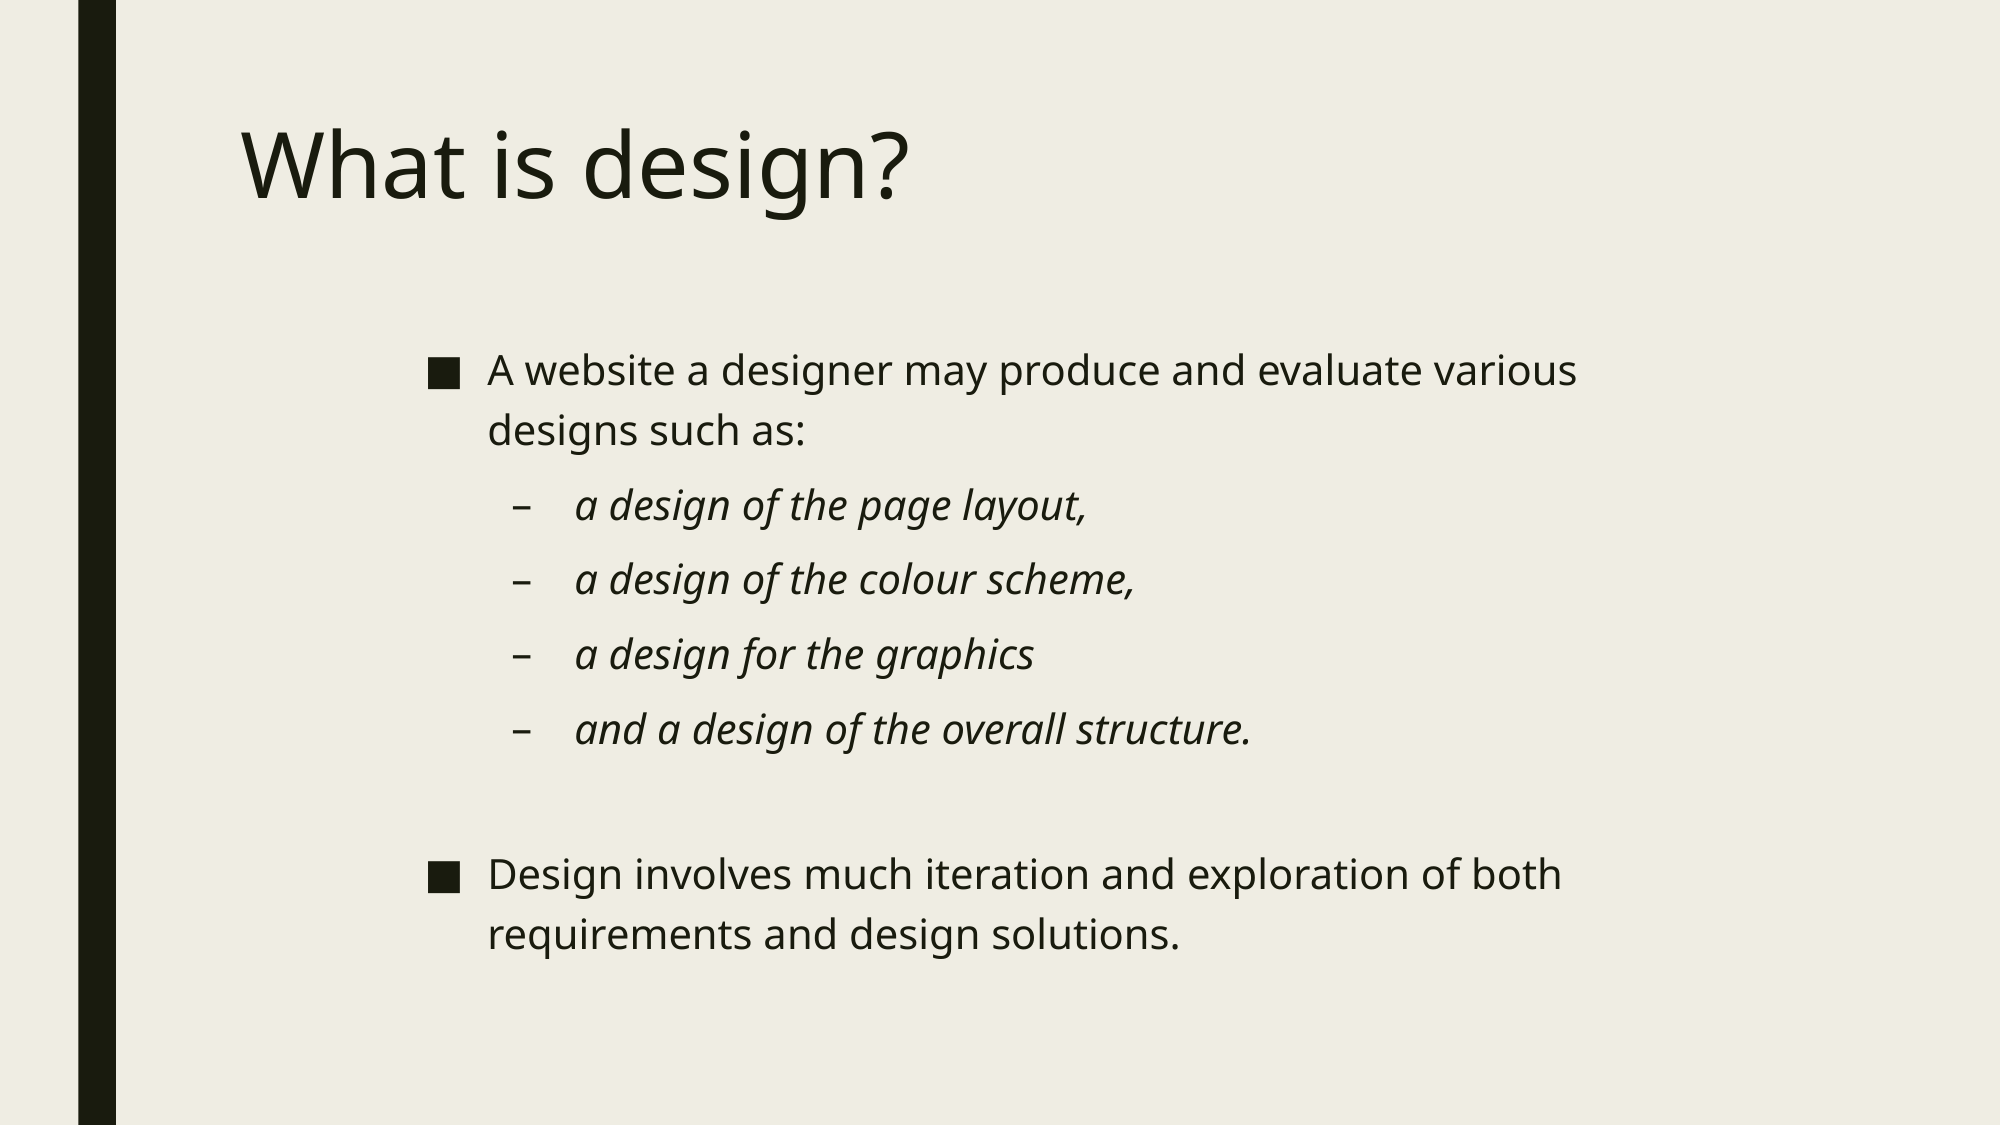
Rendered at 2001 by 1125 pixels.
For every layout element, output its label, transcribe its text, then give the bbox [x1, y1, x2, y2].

list A website a designer may produce and evaluate various designs such as: a design of the page layout, a design of the colour scheme, a design for the graphics and a design of the overall structure. Design involves much iteration and exploration of both requirements and design solutions. [409, 326, 1715, 1036]
title What is design? [225, 112, 1800, 357]
